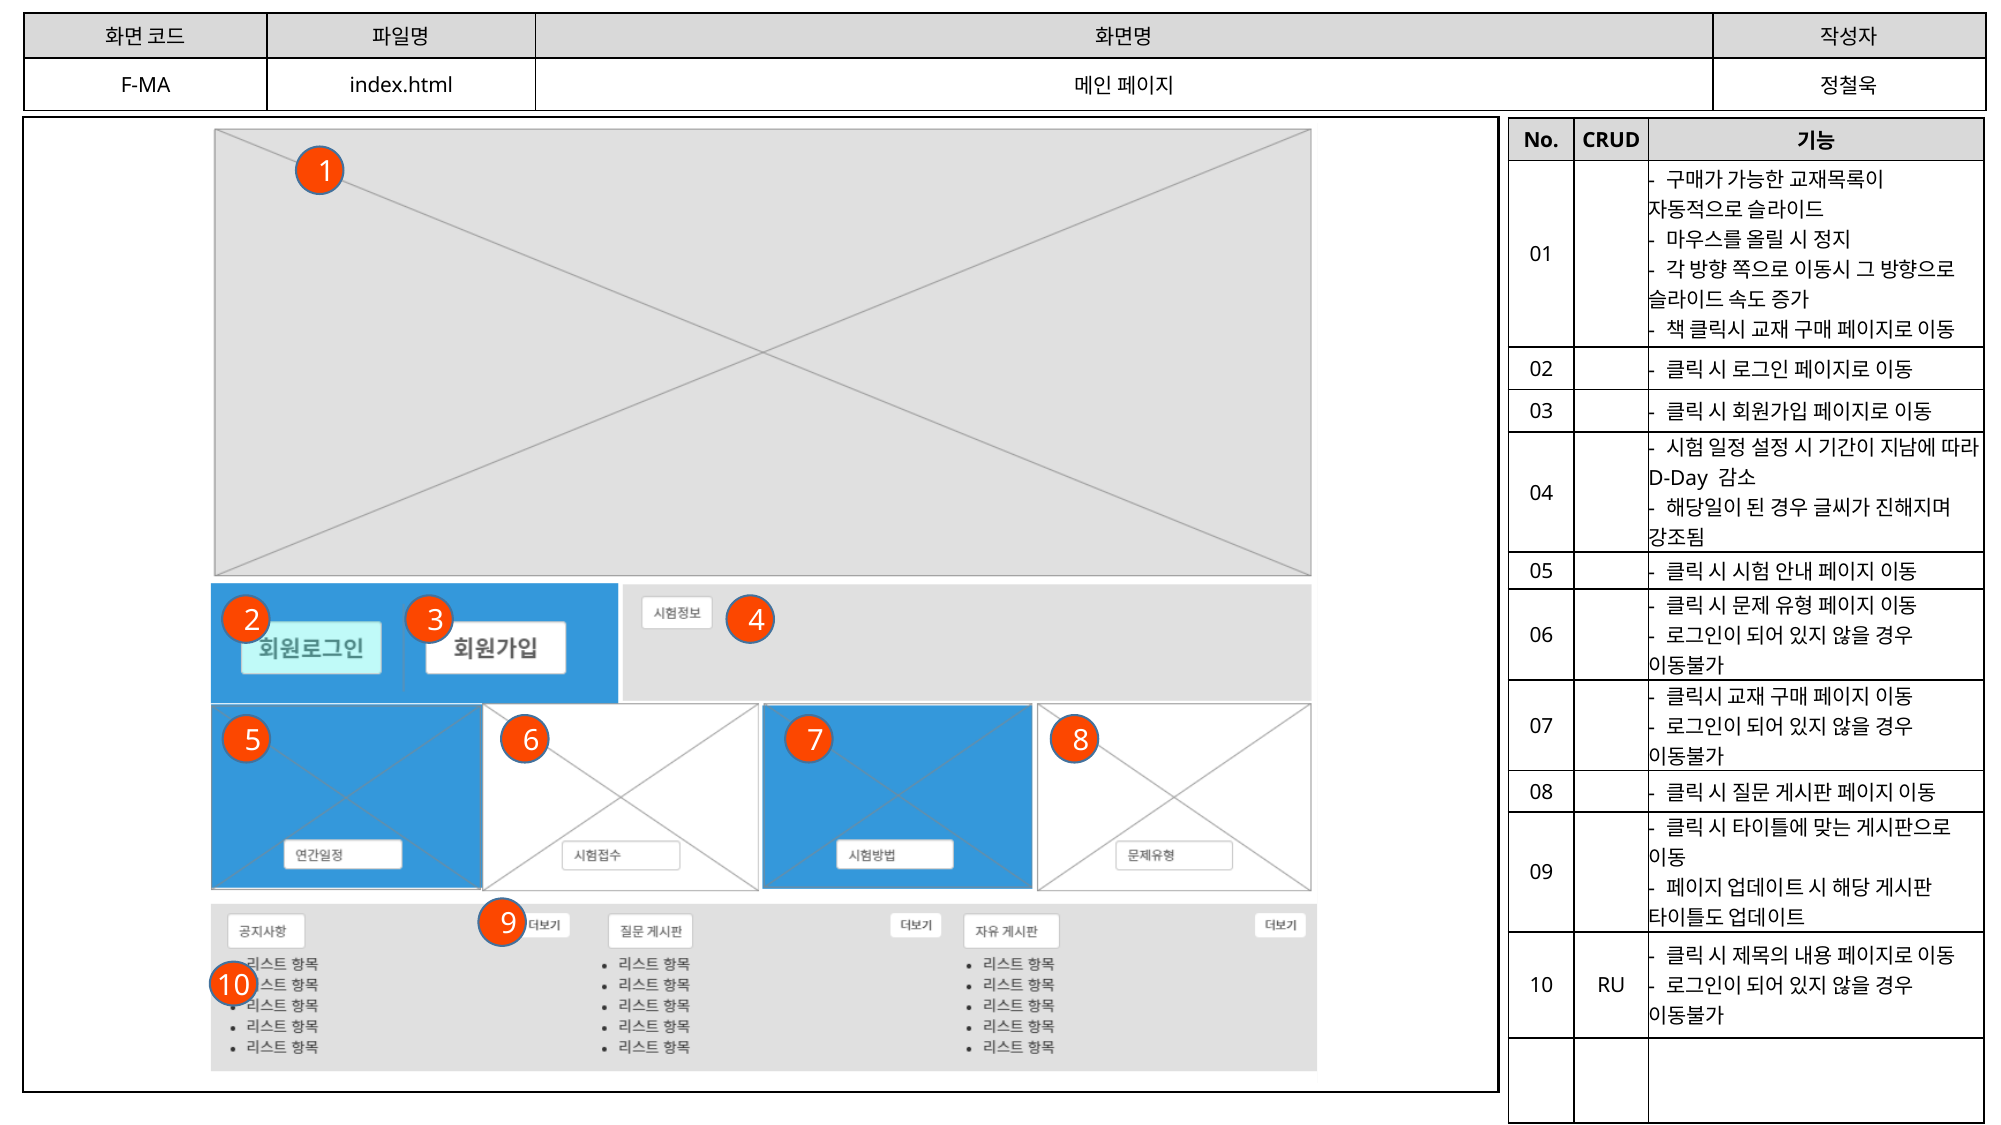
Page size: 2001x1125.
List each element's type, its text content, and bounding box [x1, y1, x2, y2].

table_cell 05 [1509, 553, 1573, 588]
table_cell 메인 페이지 [536, 59, 1712, 110]
table_cell [1575, 161, 1648, 346]
table_cell [1575, 813, 1648, 931]
table_cell - 클릭 시 회원가입 페이지로 이동 [1649, 390, 1983, 431]
table_cell [1575, 1039, 1648, 1122]
table_cell - 클릭 시 로그인 페이지로 이동 [1649, 348, 1983, 389]
table_cell [1575, 433, 1648, 551]
table_cell 09 [1509, 813, 1573, 931]
table_cell 04 [1509, 433, 1573, 551]
text_box [22, 116, 1500, 1093]
table_cell - 클릭 시 타이틀에 맞는 게시판으로 이동 - 페이지 업데이트 시 해당 게시판 타이틀도 업데이트 [1649, 813, 1983, 931]
table_cell 07 [1509, 681, 1573, 770]
table_cell index.html [268, 59, 535, 110]
table_cell 06 [1509, 590, 1573, 679]
table_cell [1575, 590, 1648, 679]
table_cell 10 [1509, 933, 1573, 1037]
table_cell - 클릭 시 시험 안내 페이지 이동 [1649, 553, 1983, 588]
table_header 기능 [1649, 119, 1983, 160]
table_cell 01 [1509, 161, 1573, 346]
table_cell - 클릭 시 제목의 내용 페이지로 이동 - 로그인이 되어 있지 않을 경우 이동불가 [1649, 933, 1983, 1037]
table_cell [1575, 771, 1648, 811]
table_cell - 시험 일정 설정 시 기간이 지남에 따라 D-Day 감소 - 해당일이 된 경우 글씨가 진해지며 강조됨 [1649, 433, 1983, 551]
table_cell - 클릭시 교재 구매 페이지 이동 - 로그인이 되어 있지 않을 경우 이동불가 [1649, 681, 1983, 770]
table_cell - 구매가 가능한 교재목록이 자동적으로 슬라이드 - 마우스를 올릴 시 정지 - 각 방향 쪽으로 이동시 그 방향으로 슬라이드 속도 증가 - 책 클릭시 교재 구매 페이지로 이동 [1649, 161, 1983, 346]
table_cell - 클릭 시 질문 게시판 페이지 이동 [1649, 771, 1983, 811]
table_header 화면명 [536, 14, 1712, 57]
table_header No. [1509, 119, 1573, 160]
table_cell - 클릭 시 문제 유형 페이지 이동 - 로그인이 되어 있지 않을 경우 이동불가 [1649, 590, 1983, 679]
table_cell [1575, 553, 1648, 588]
table_cell [1575, 681, 1648, 770]
table_header 작성자 [1714, 14, 1985, 57]
table_cell [1509, 1039, 1573, 1122]
table_header 파일명 [268, 14, 535, 57]
table_header 화면 코드 [25, 14, 266, 57]
table_cell [1575, 390, 1648, 431]
table_cell [1649, 1039, 1983, 1122]
table_cell 02 [1509, 348, 1573, 389]
table_cell 08 [1509, 771, 1573, 811]
table_cell 정철욱 [1714, 59, 1985, 110]
table_cell 03 [1509, 390, 1573, 431]
table_cell RU [1575, 933, 1648, 1037]
picture [210, 122, 1318, 1083]
table_cell F-MA [25, 59, 266, 110]
table_header CRUD [1575, 119, 1648, 160]
table_cell [1575, 348, 1648, 389]
